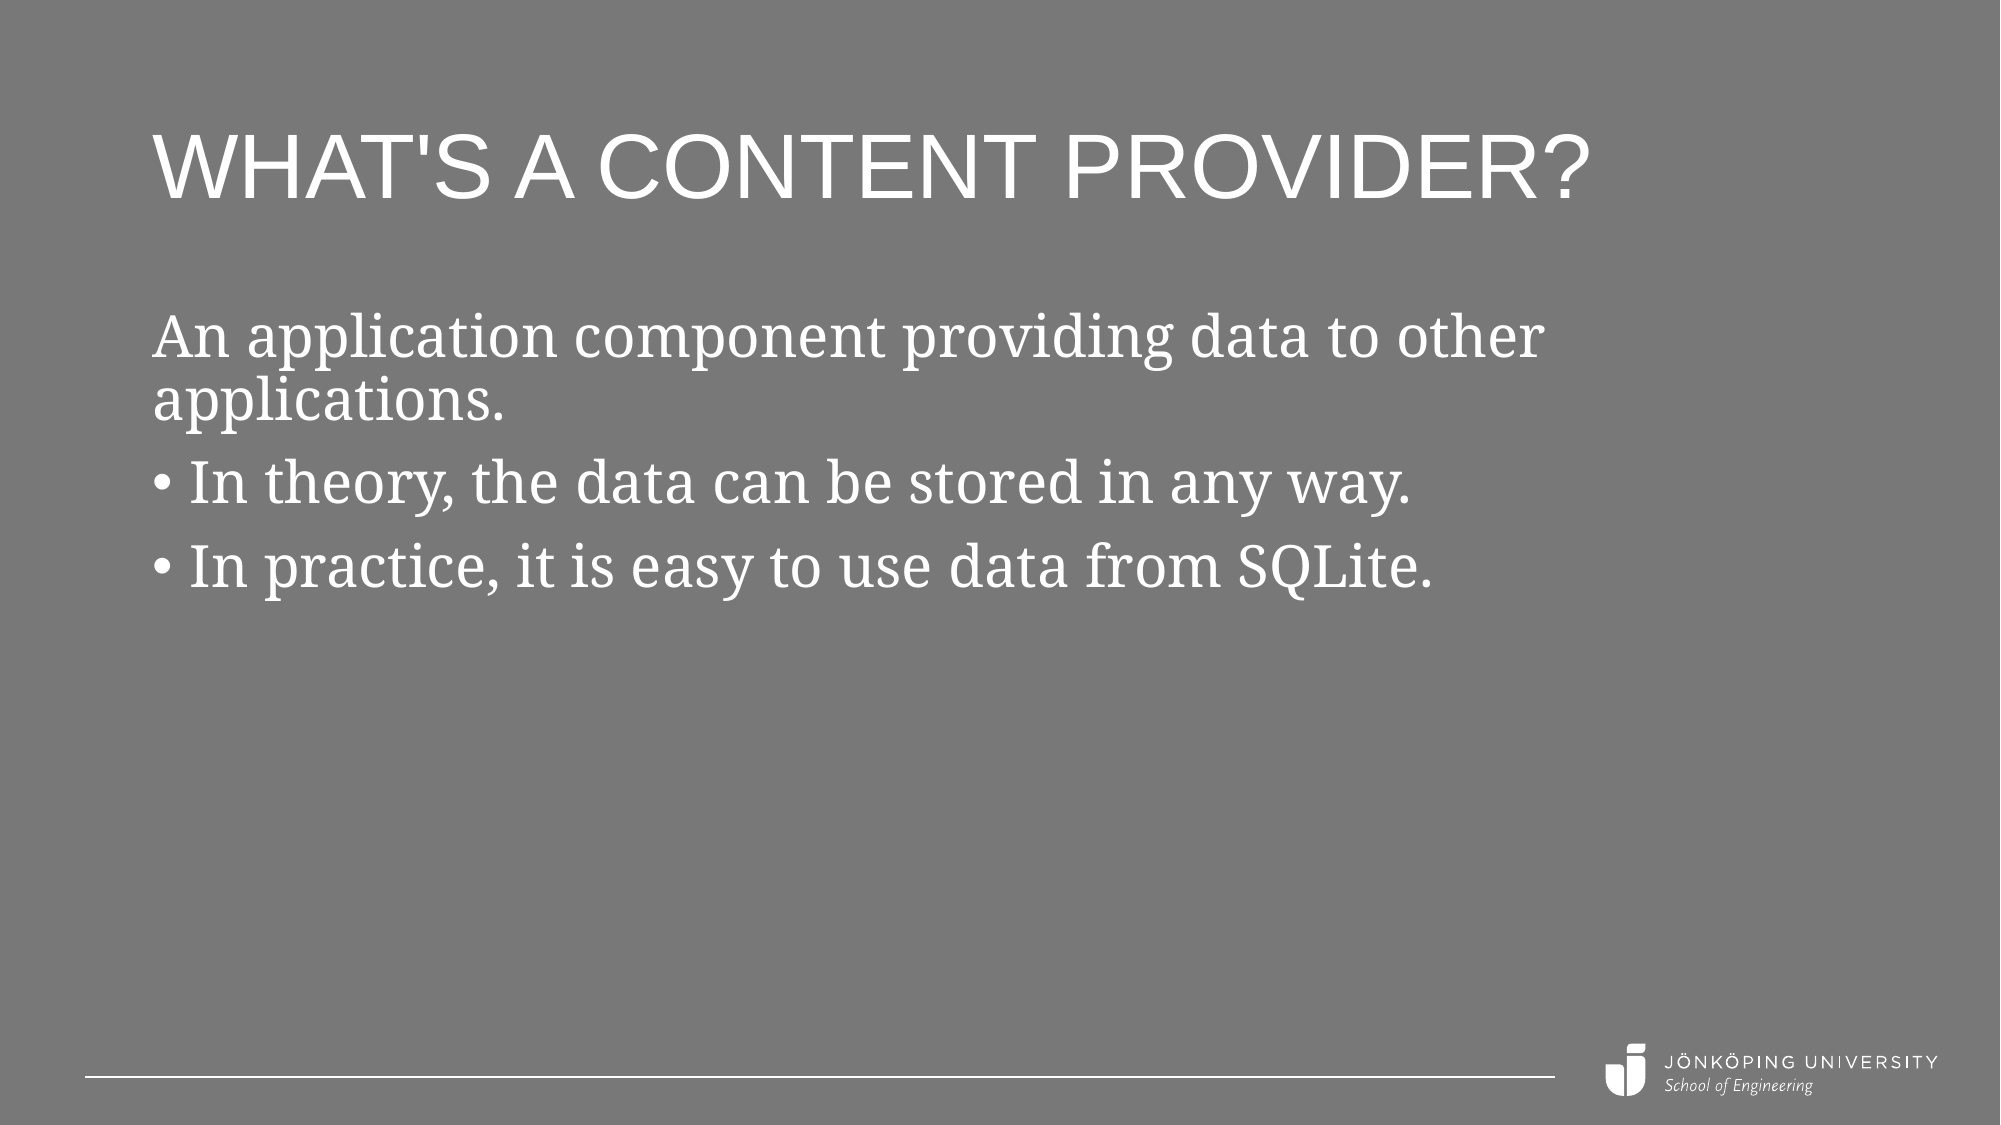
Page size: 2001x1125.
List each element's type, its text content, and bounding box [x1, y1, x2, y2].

title What's a Content provider? [137, 59, 1863, 278]
list An application component providing data to other applications. In theory, the data can be stored in any way. In practice, it is easy to use data from SQLite. [137, 299, 1863, 953]
